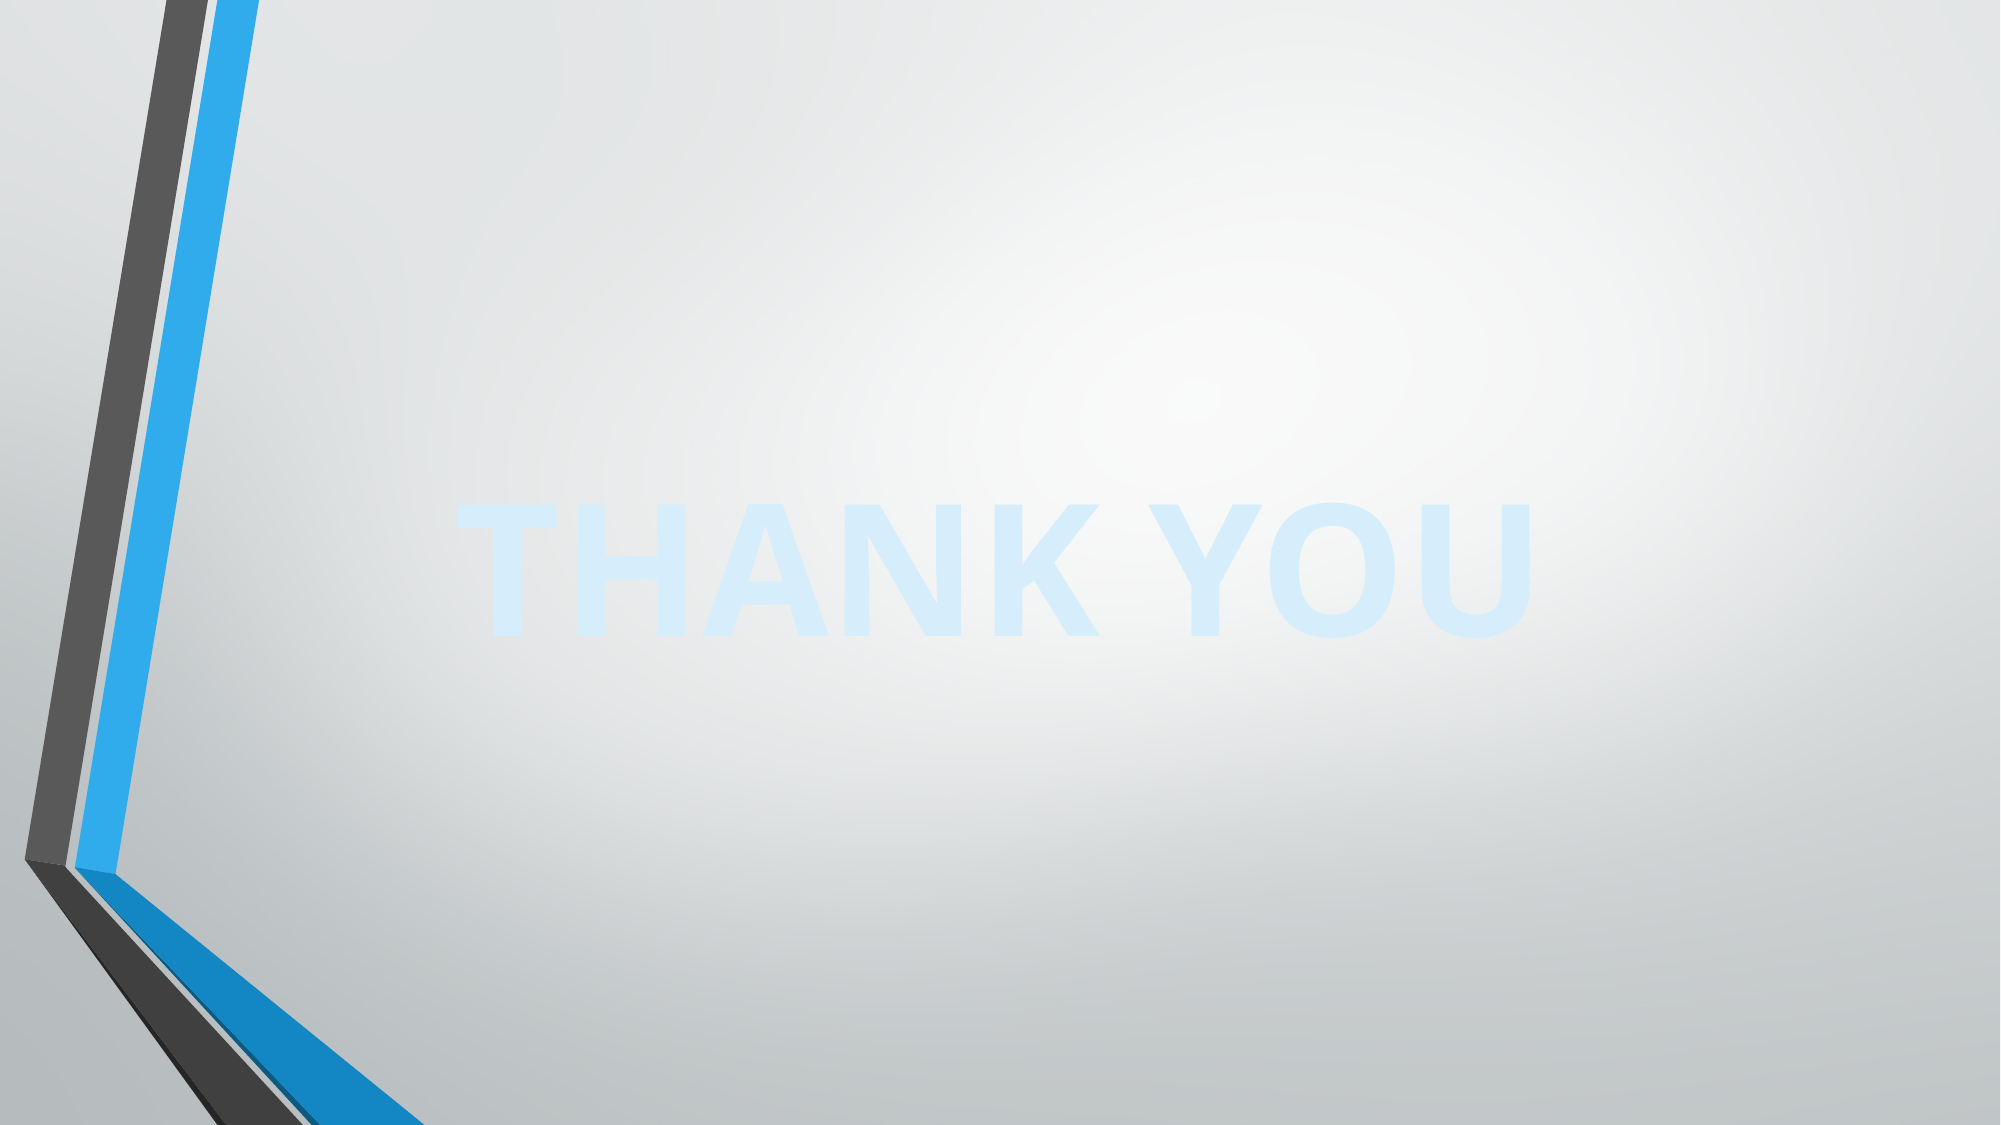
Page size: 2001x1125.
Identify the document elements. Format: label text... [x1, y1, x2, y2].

title THANK YOU [427, 418, 1572, 707]
